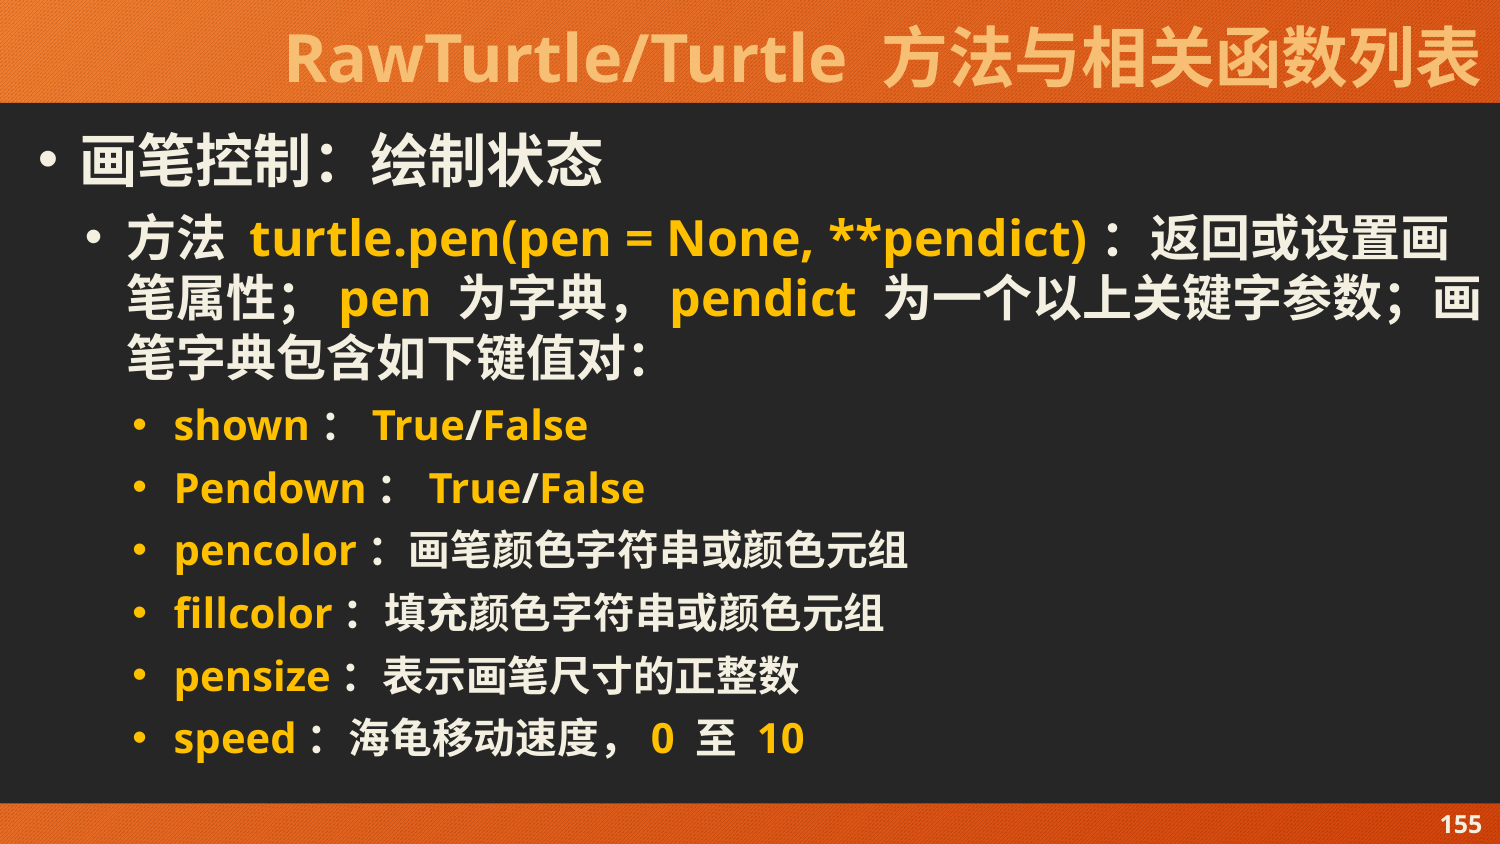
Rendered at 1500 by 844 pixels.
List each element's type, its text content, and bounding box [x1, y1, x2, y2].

list 画笔控制：绘制状态 方法 turtle.pen(pen = None, **pendict)：返回或设置画笔属性；pen 为字典，pendict 为一个以上关键字参数；画笔字典包含如下键值对： shown：True/False Pendown：True/False pencolor：画笔颜色字符串或颜色元组 fillcolor：填充颜色字符串或颜色元组 pensize：表示画笔尺寸的正整数 speed：海龟移动速度，0 至 10 [31, 118, 1491, 804]
title RawTurtle/Turtle 方法与相关函数列表 [12, 0, 1489, 112]
slide_number 155 [1346, 809, 1489, 843]
